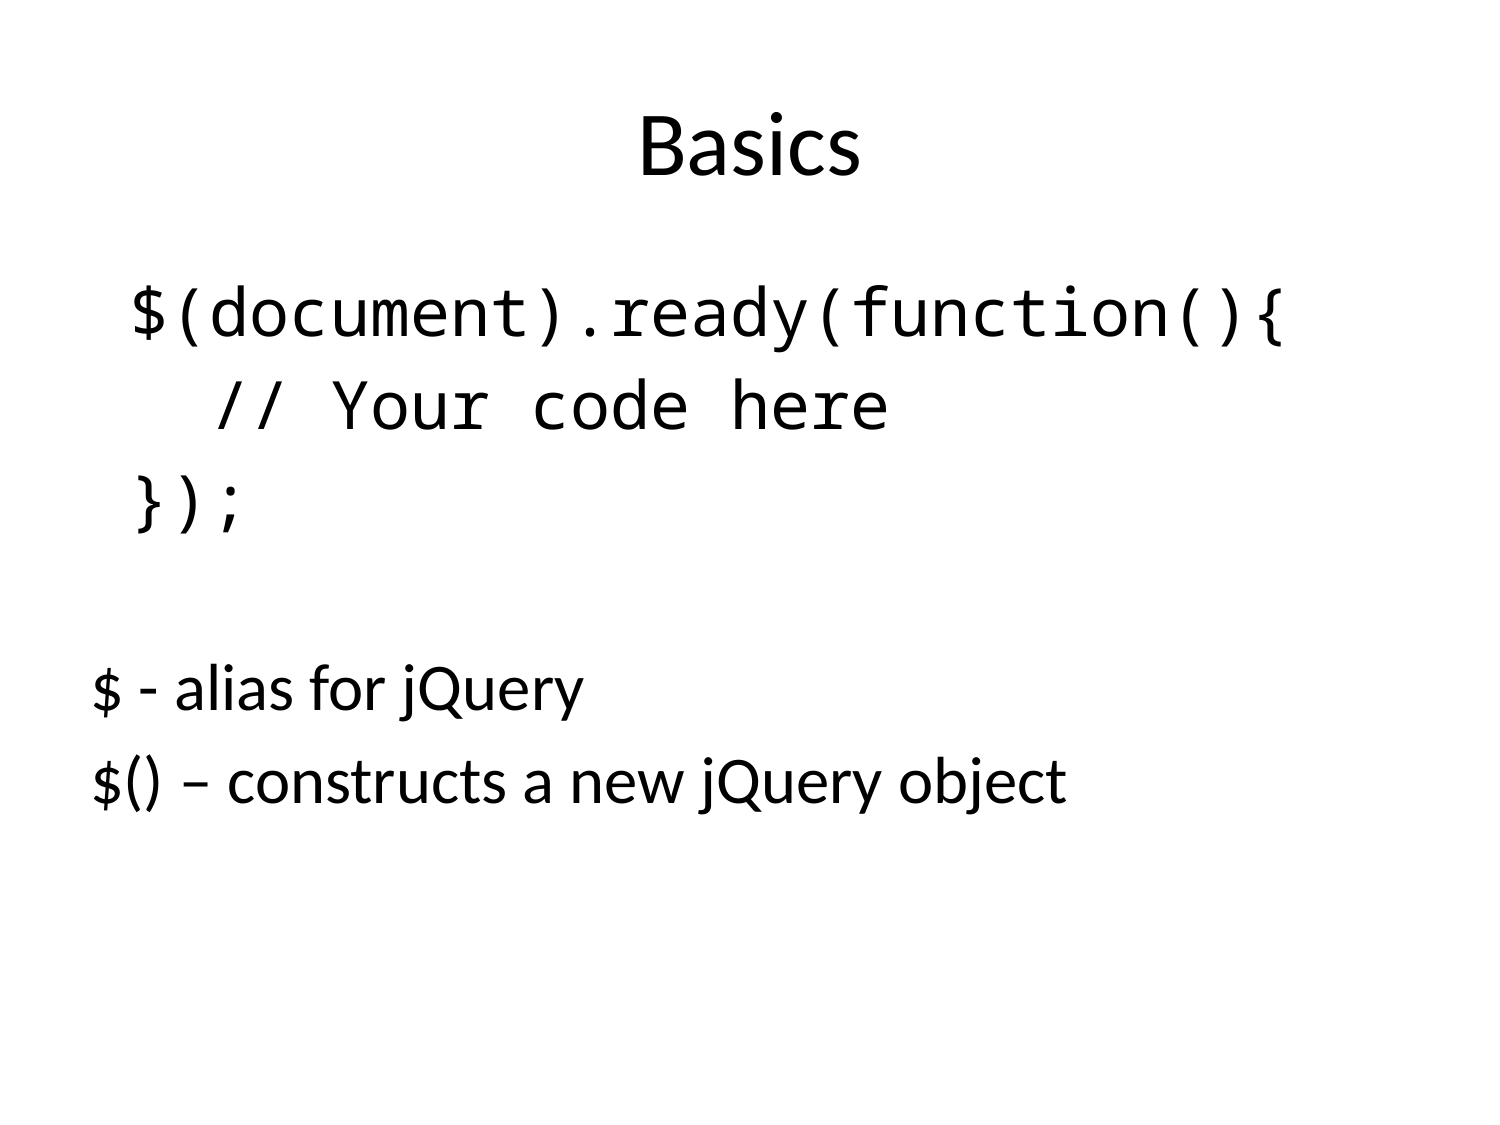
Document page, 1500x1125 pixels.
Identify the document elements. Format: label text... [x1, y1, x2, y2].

title Basics [75, 45, 1425, 233]
list $(document).ready(function(){ // Your code here }); $ - alias for jQuery $() – constructs a new jQuery object [75, 262, 1425, 1005]
